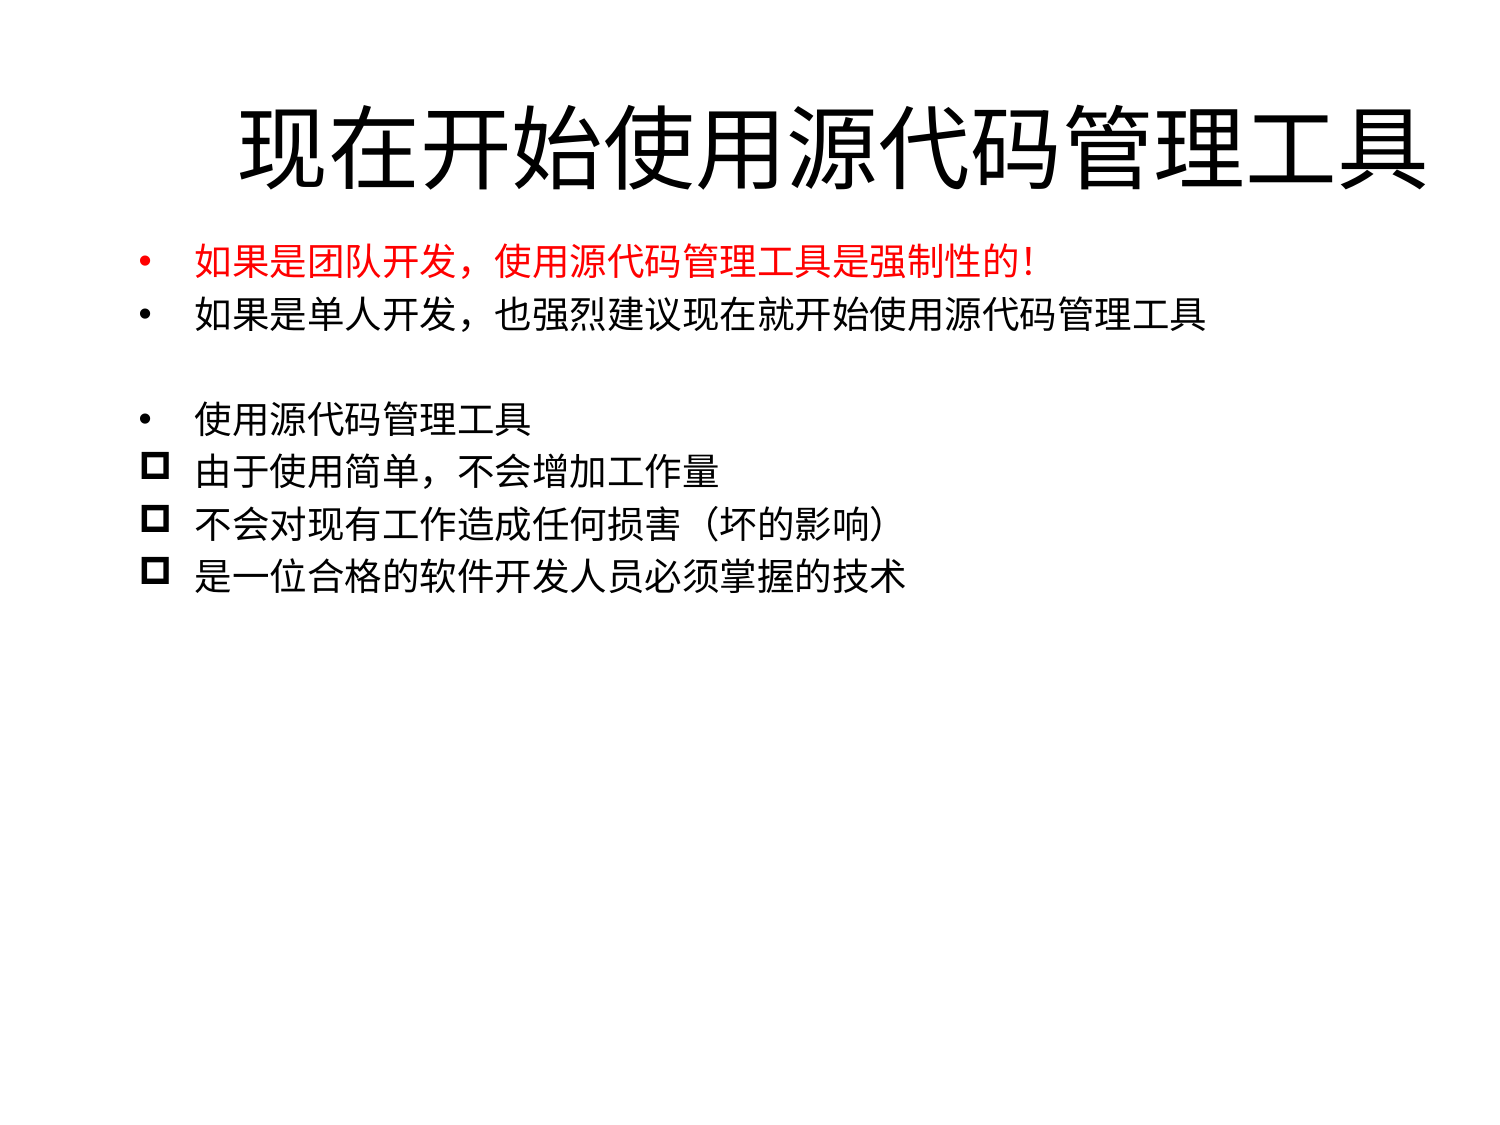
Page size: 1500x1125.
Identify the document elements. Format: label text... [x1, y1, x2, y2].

list 如果是团队开发，使用源代码管理工具是强制性的！ 如果是单人开发，也强烈建议现在就开始使用源代码管理工具 使用源代码管理工具 由于使用简单，不会增加工作量 不会对现有工作造成任何损害（坏的影响） 是一位合格的软件开发人员必须掌握的技术 [123, 230, 1457, 1040]
title 现在开始使用源代码管理工具 [166, 77, 1500, 214]
